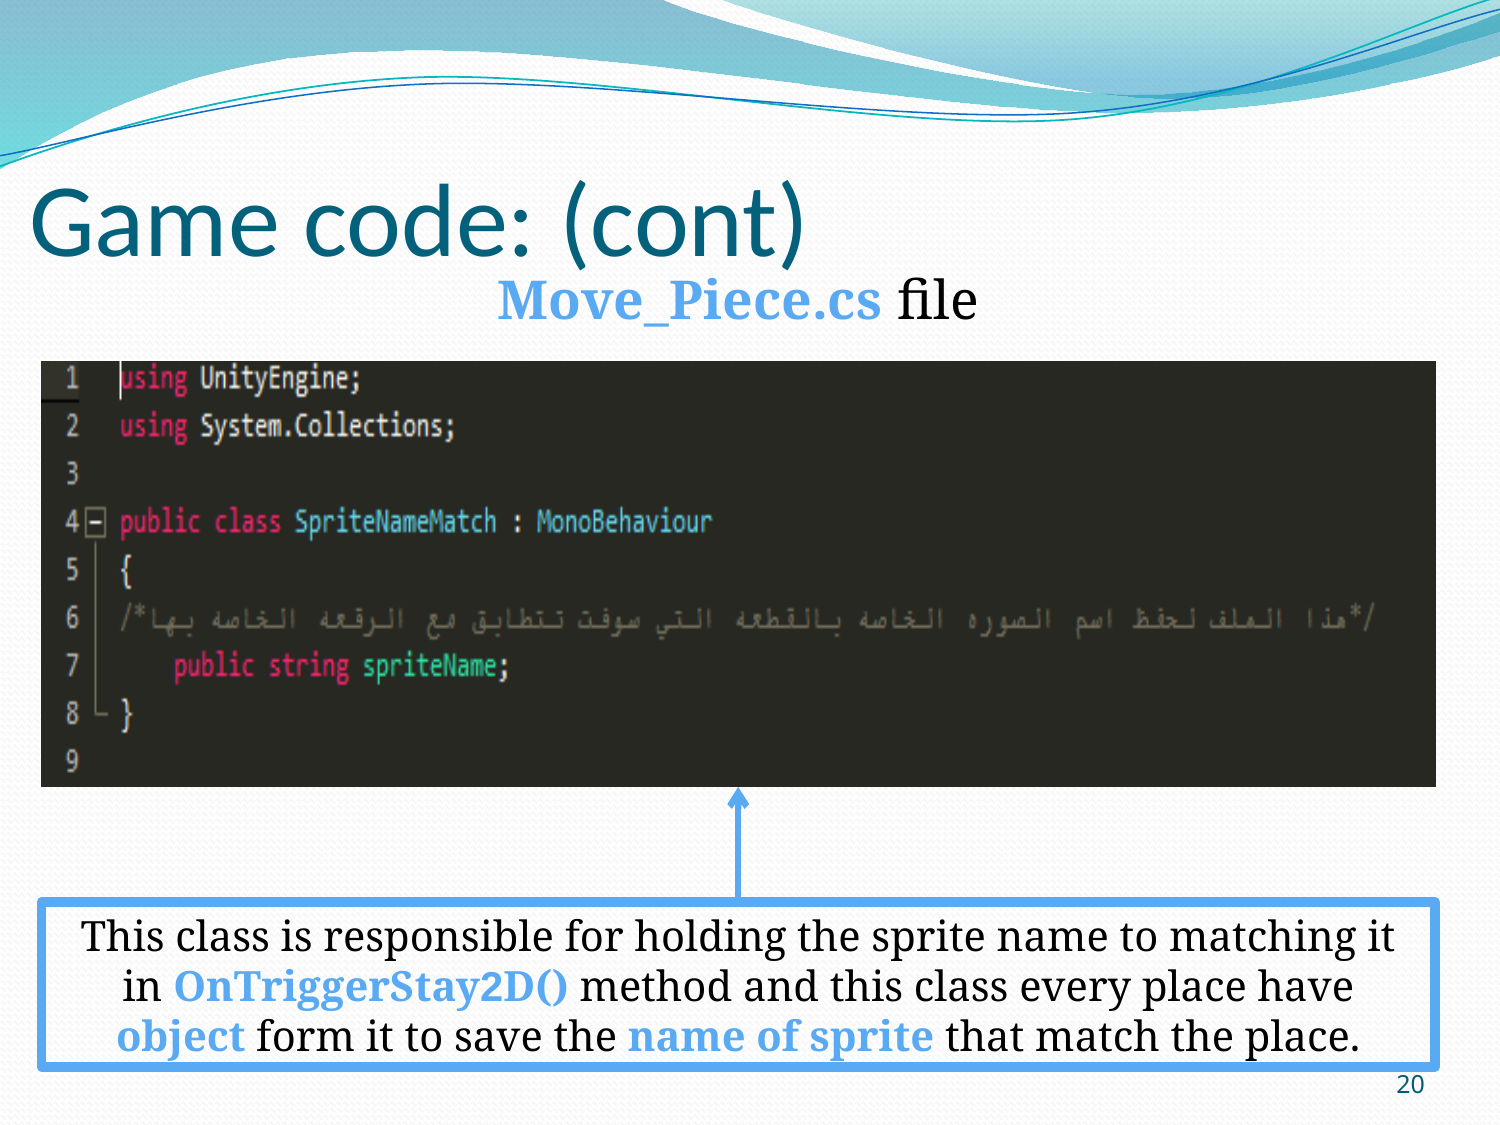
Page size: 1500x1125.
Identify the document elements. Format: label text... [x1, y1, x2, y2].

list Move_Piece.cs file [229, 258, 1247, 338]
slide_number 20 [1299, 1067, 1425, 1103]
text_box This class is responsible for holding the sprite name to matching it in OnTriggerStay2D() method and this class every place have object form it to save the name of sprite that match the place. [41, 902, 1436, 1067]
picture [41, 361, 1436, 788]
title Game code: (cont) [29, 90, 1380, 278]
